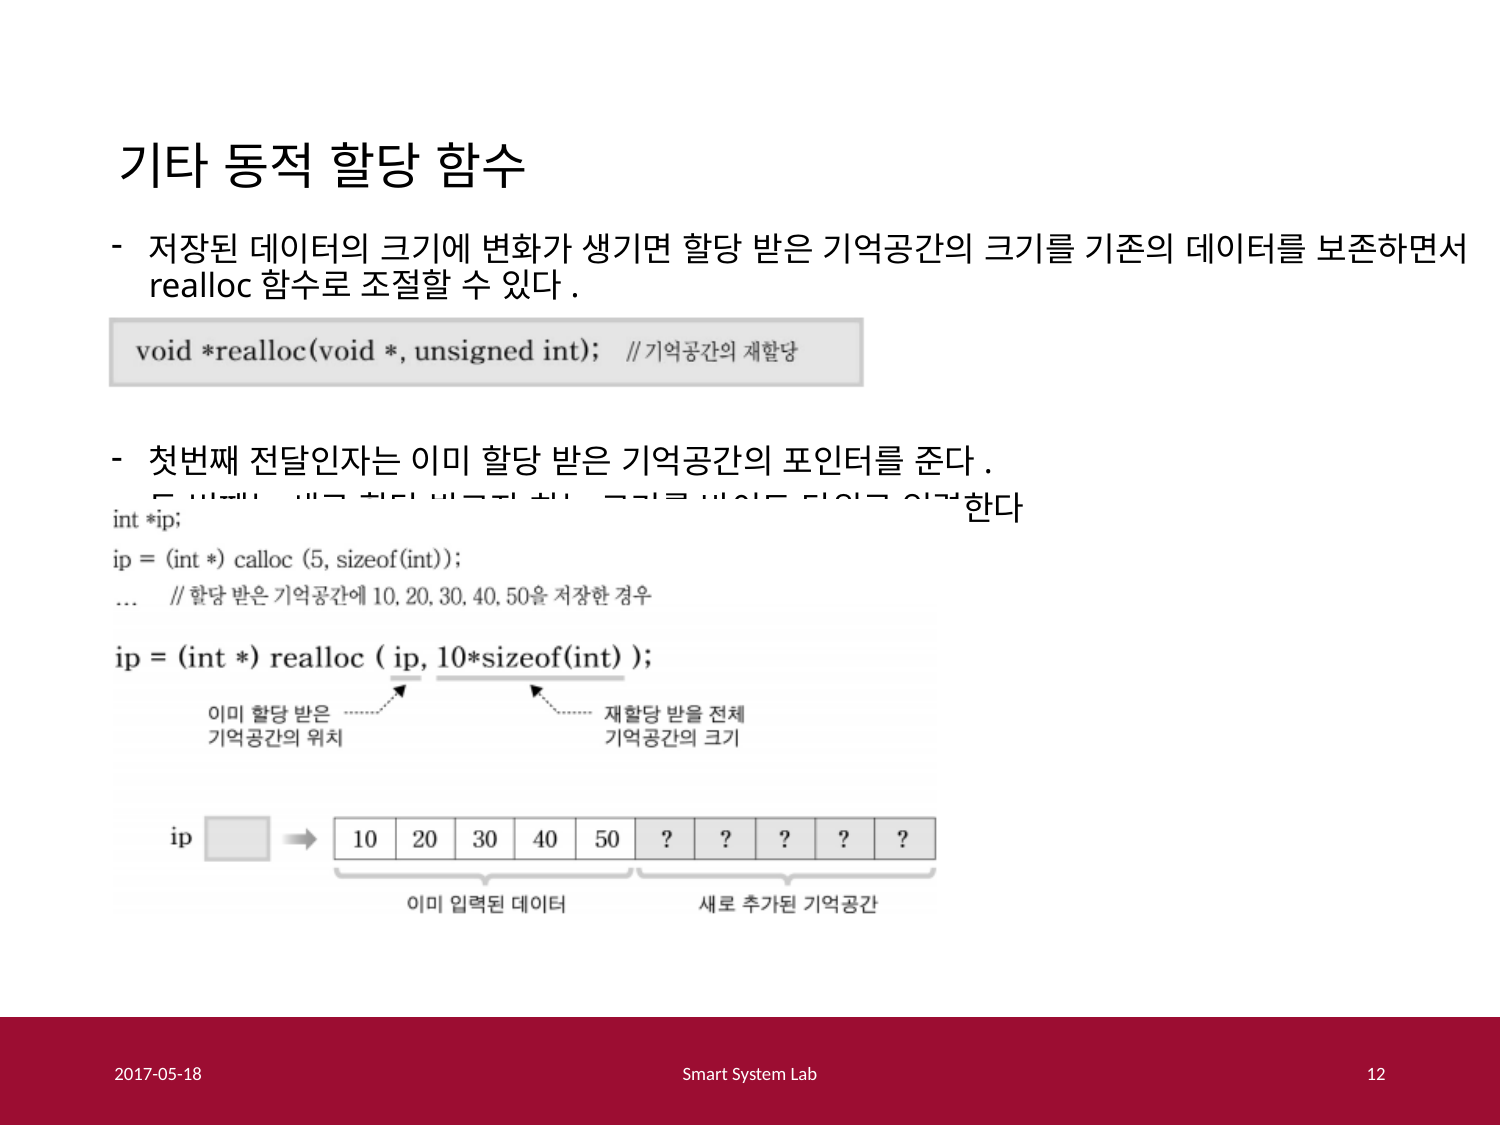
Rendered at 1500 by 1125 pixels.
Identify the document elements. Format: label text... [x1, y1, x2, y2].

picture [103, 310, 872, 395]
picture [103, 499, 960, 926]
title 기타 동적 할당 함수 [103, 59, 1397, 224]
list 저장된 데이터의 크기에 변화가 생기면 할당 받은 기억공간의 크기를 기존의 데이터를 보존하면서 realloc함수로 조절할 수 있다. 첫번째 전달인자는 이미 할당 받은 기억공간의 포인터를 준다. 두 번째는 새로 할당 받고자 하는 크기를 바이트 단위로 입력한다 [21, 224, 1500, 969]
slide_number 12 [1059, 1042, 1397, 1103]
